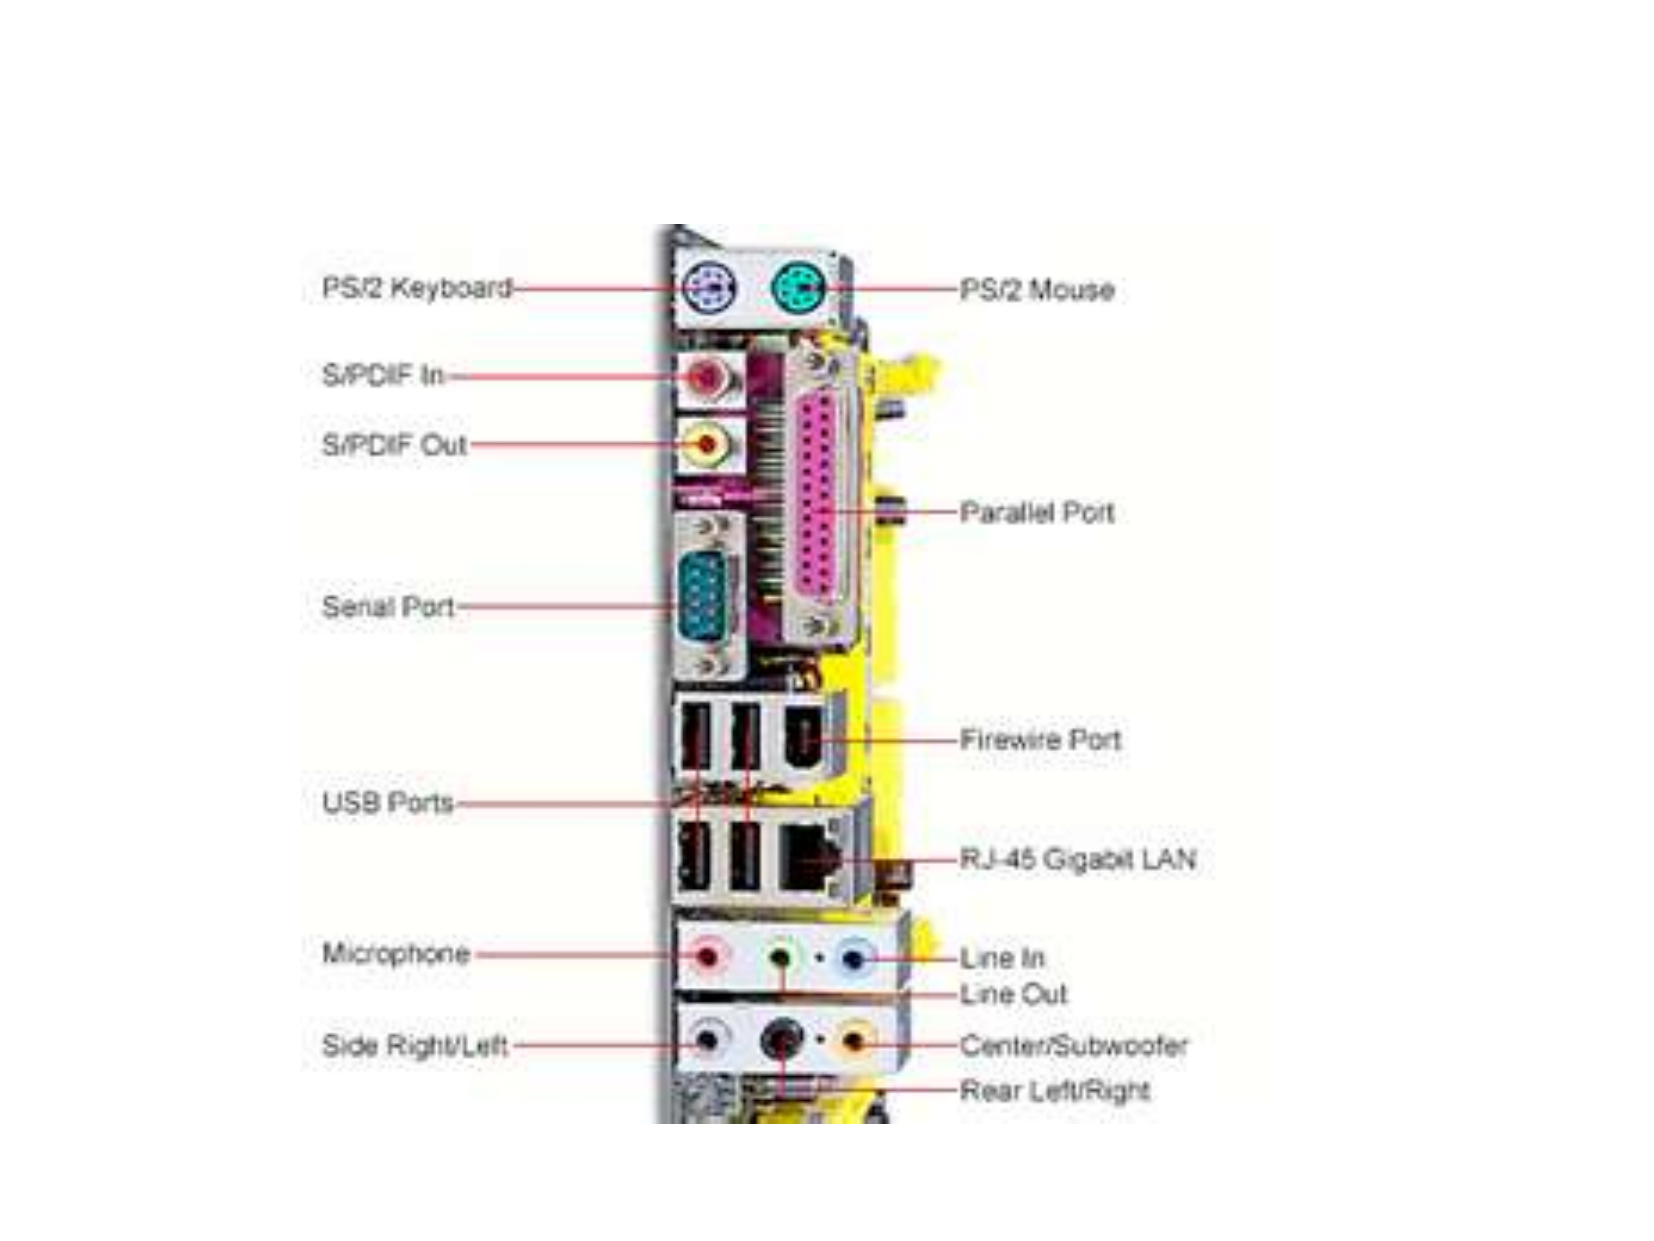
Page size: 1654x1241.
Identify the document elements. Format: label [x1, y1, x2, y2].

picture [299, 224, 1313, 1124]
